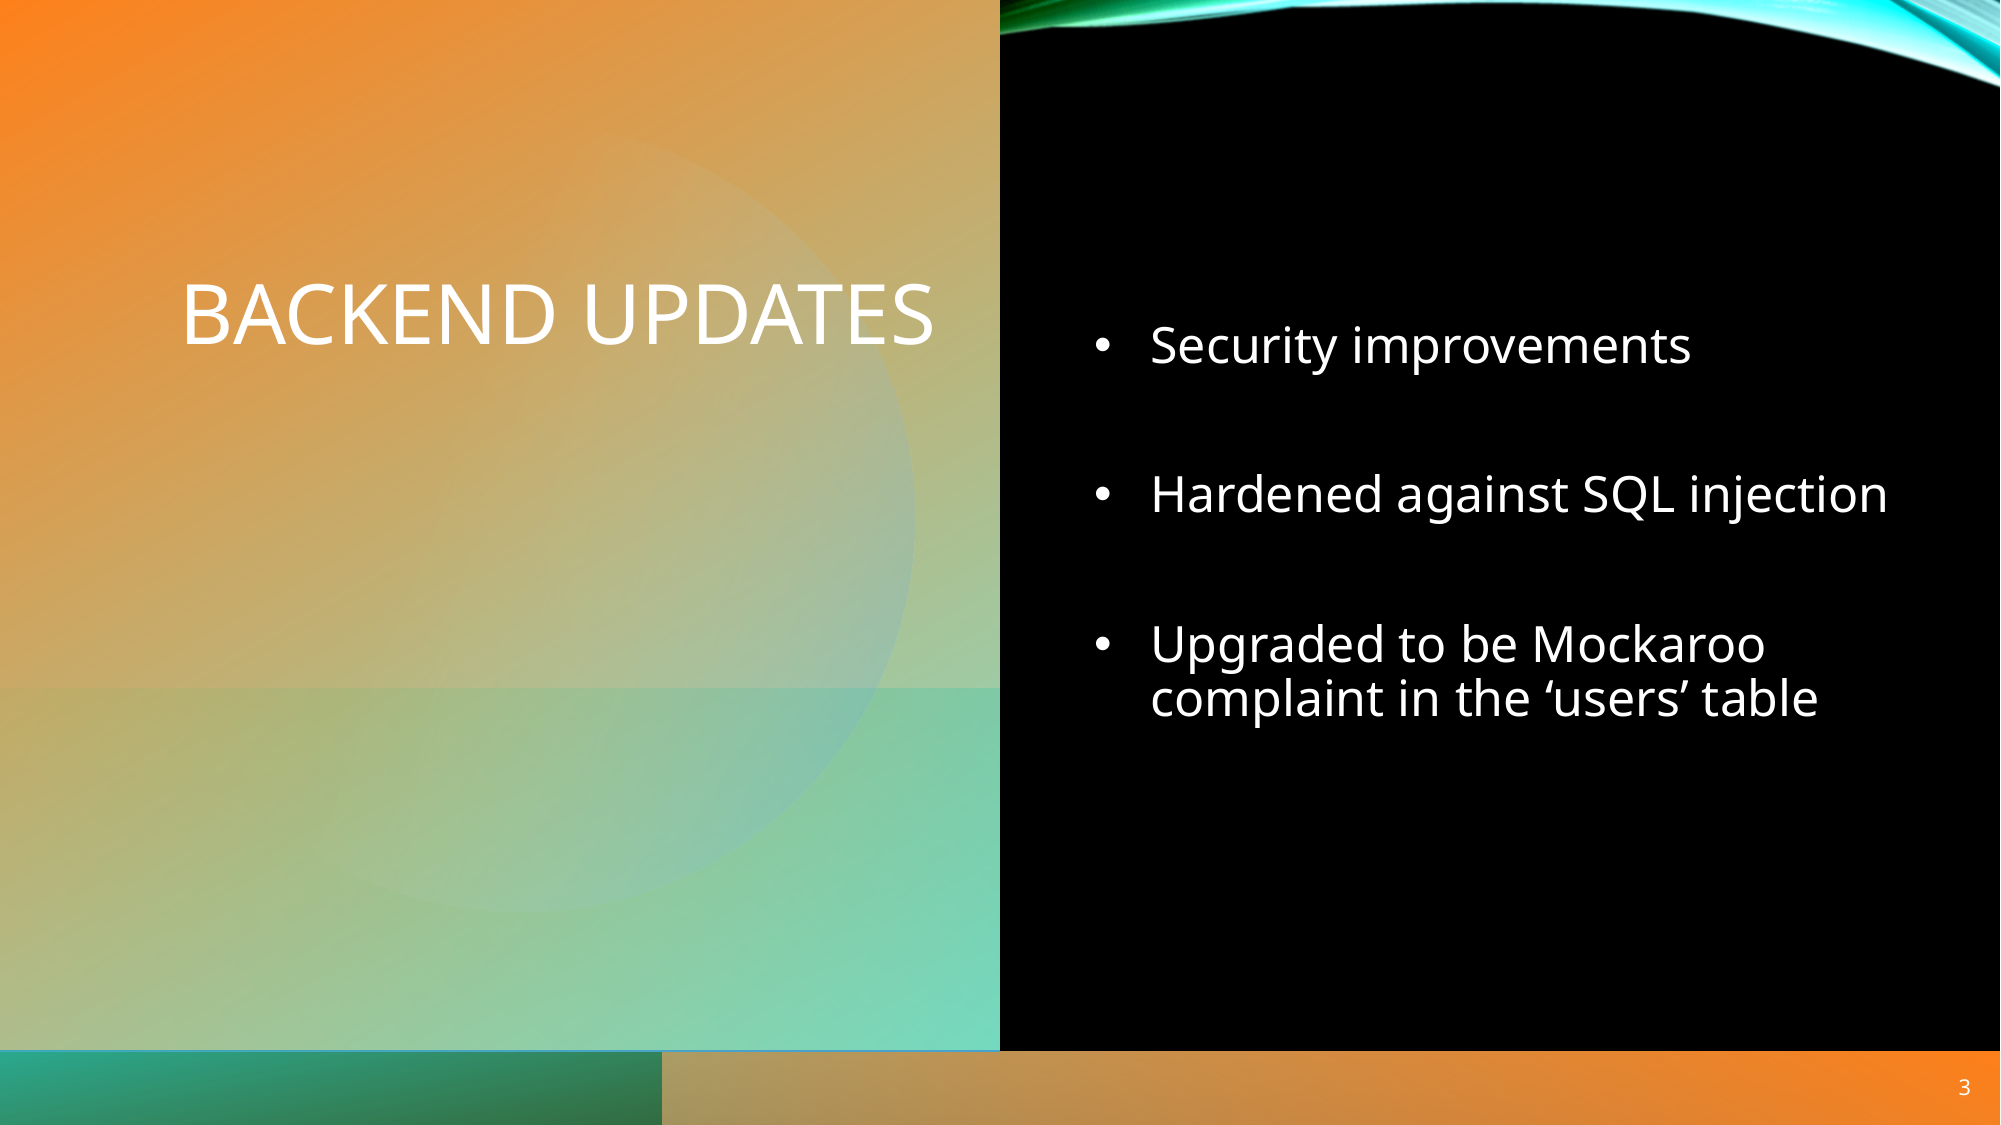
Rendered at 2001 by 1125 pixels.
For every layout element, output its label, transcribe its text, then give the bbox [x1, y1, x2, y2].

picture [997, 0, 2000, 237]
slide_number 3 [1913, 1051, 1986, 1125]
title Backend Updates [103, 13, 952, 622]
list Security improvements Hardened against SQL injection Upgraded to be Mockaroo complaint in the ‘users’ table [1079, 16, 1914, 1031]
